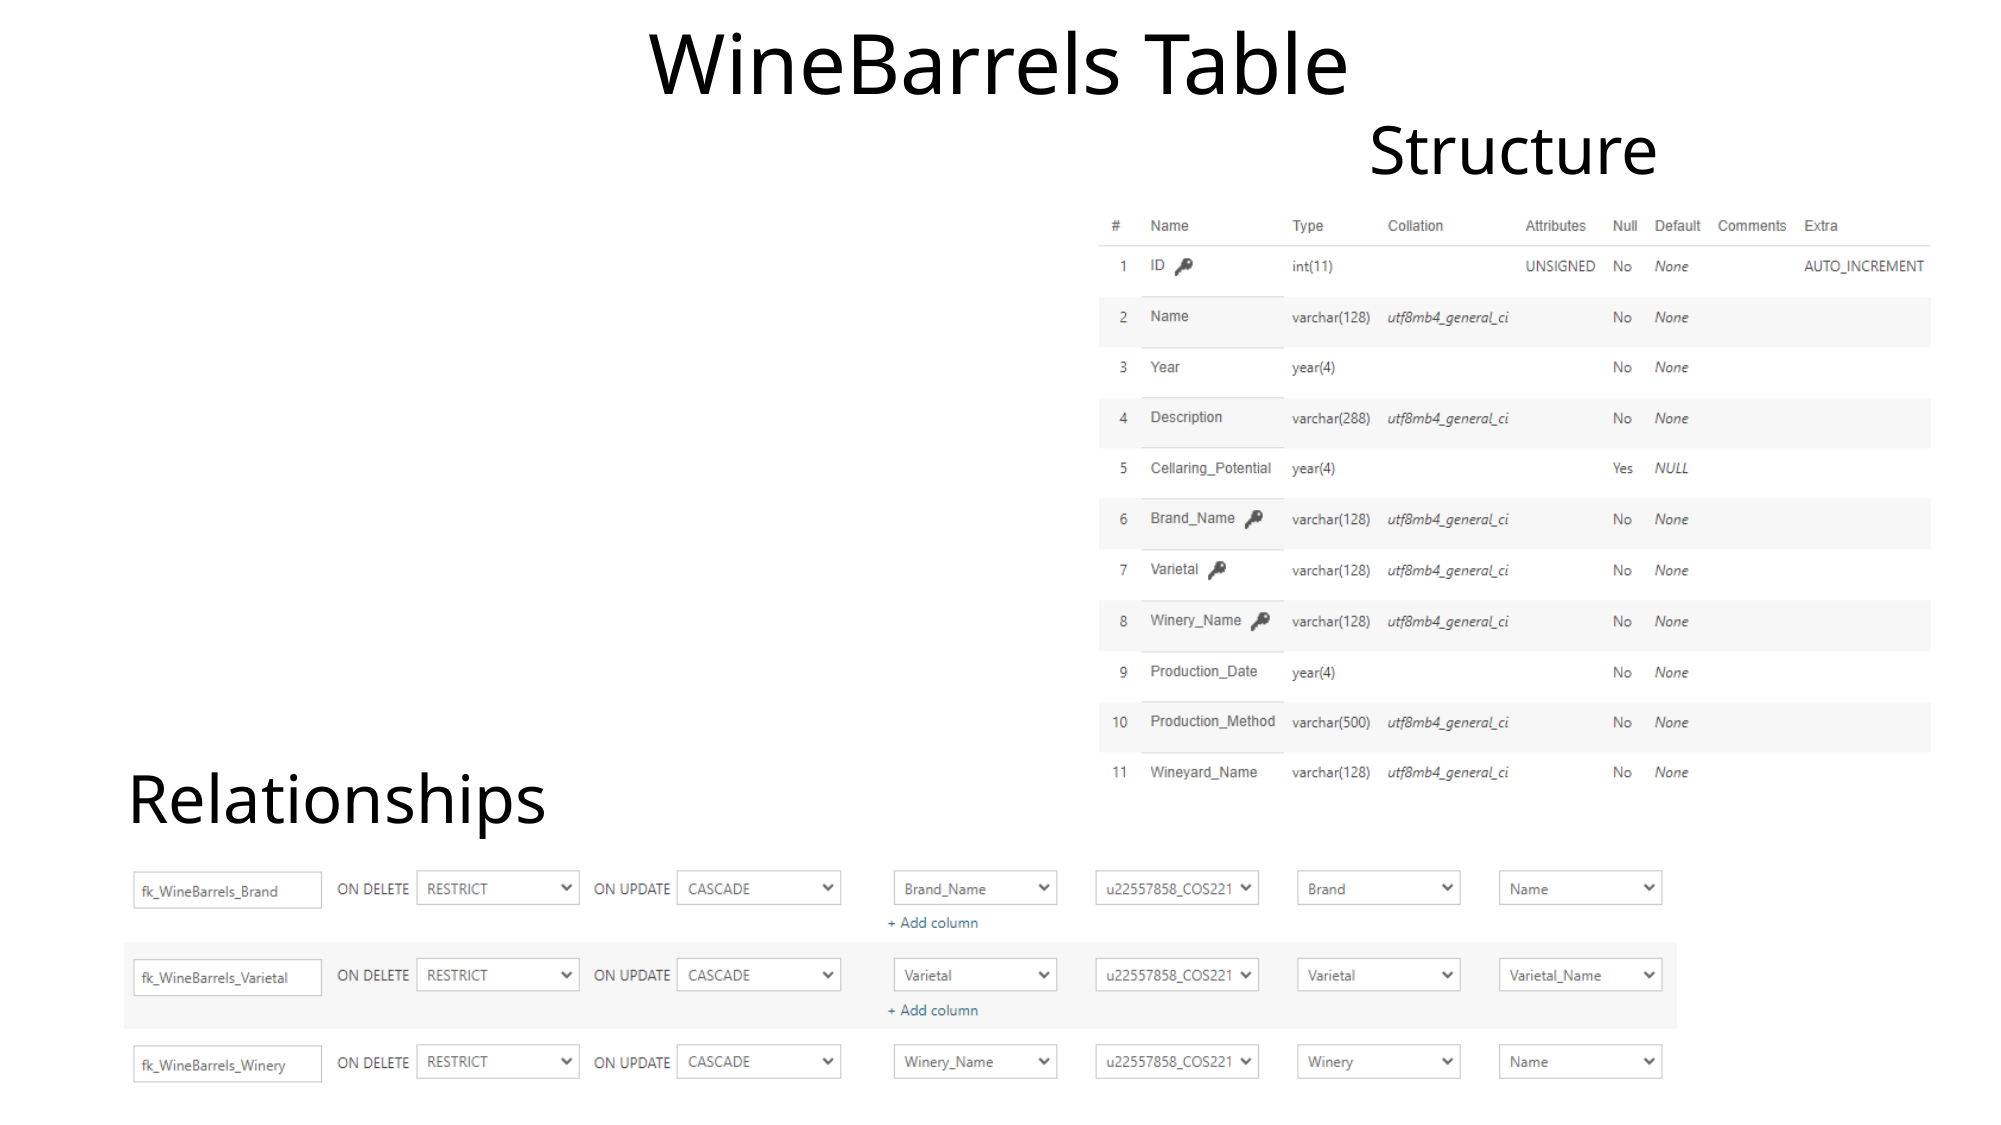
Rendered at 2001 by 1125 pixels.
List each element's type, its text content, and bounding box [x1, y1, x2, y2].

text_box WineBarrels Table [137, 15, 1863, 213]
picture [124, 856, 1677, 1091]
picture [1098, 212, 1931, 794]
text_box Relationships [69, 758, 606, 956]
text_box Structure [1246, 109, 1783, 212]
